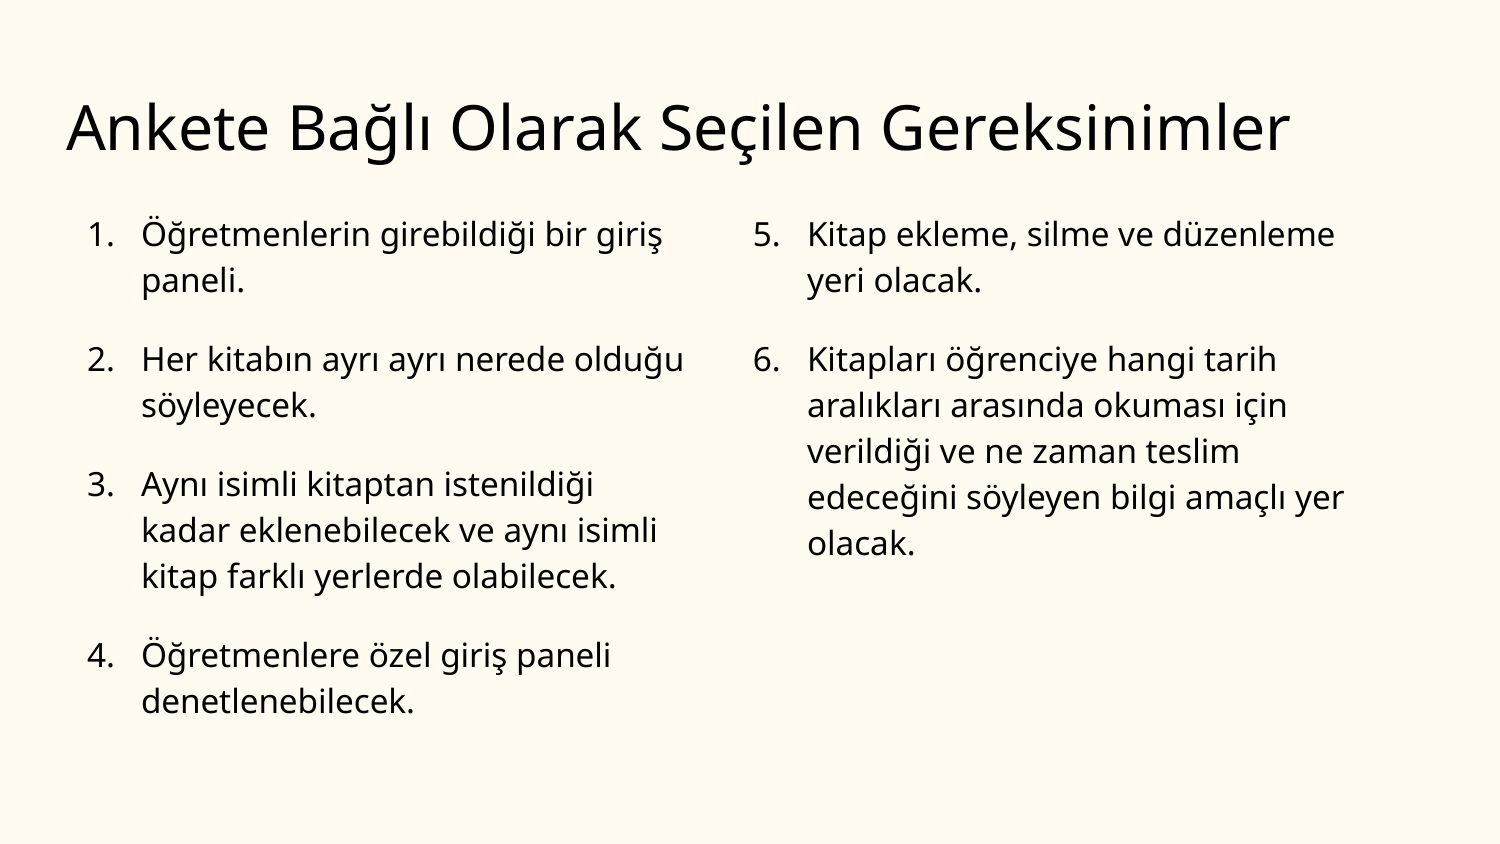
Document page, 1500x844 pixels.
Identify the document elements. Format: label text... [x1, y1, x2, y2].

title Ankete Bağlı Olarak Seçilen Gereksinimler [51, 72, 1449, 174]
list Öğretmenlerin girebildiği bir giriş paneli. Her kitabın ayrı ayrı nerede olduğu söyleyecek. Aynı isimli kitaptan istenildiği kadar eklenebilecek ve aynı isimli kitap farklı yerlerde olabilecek. Öğretmenlere özel giriş paneli denetlenebilecek. [51, 192, 708, 750]
list Kitap ekleme, silme ve düzenleme yeri olacak. Kitapları öğrenciye hangi tarih aralıkları arasında okuması için verildiği ve ne zaman teslim edeceğini söyleyen bilgi amaçlı yer olacak. [716, 192, 1374, 750]
